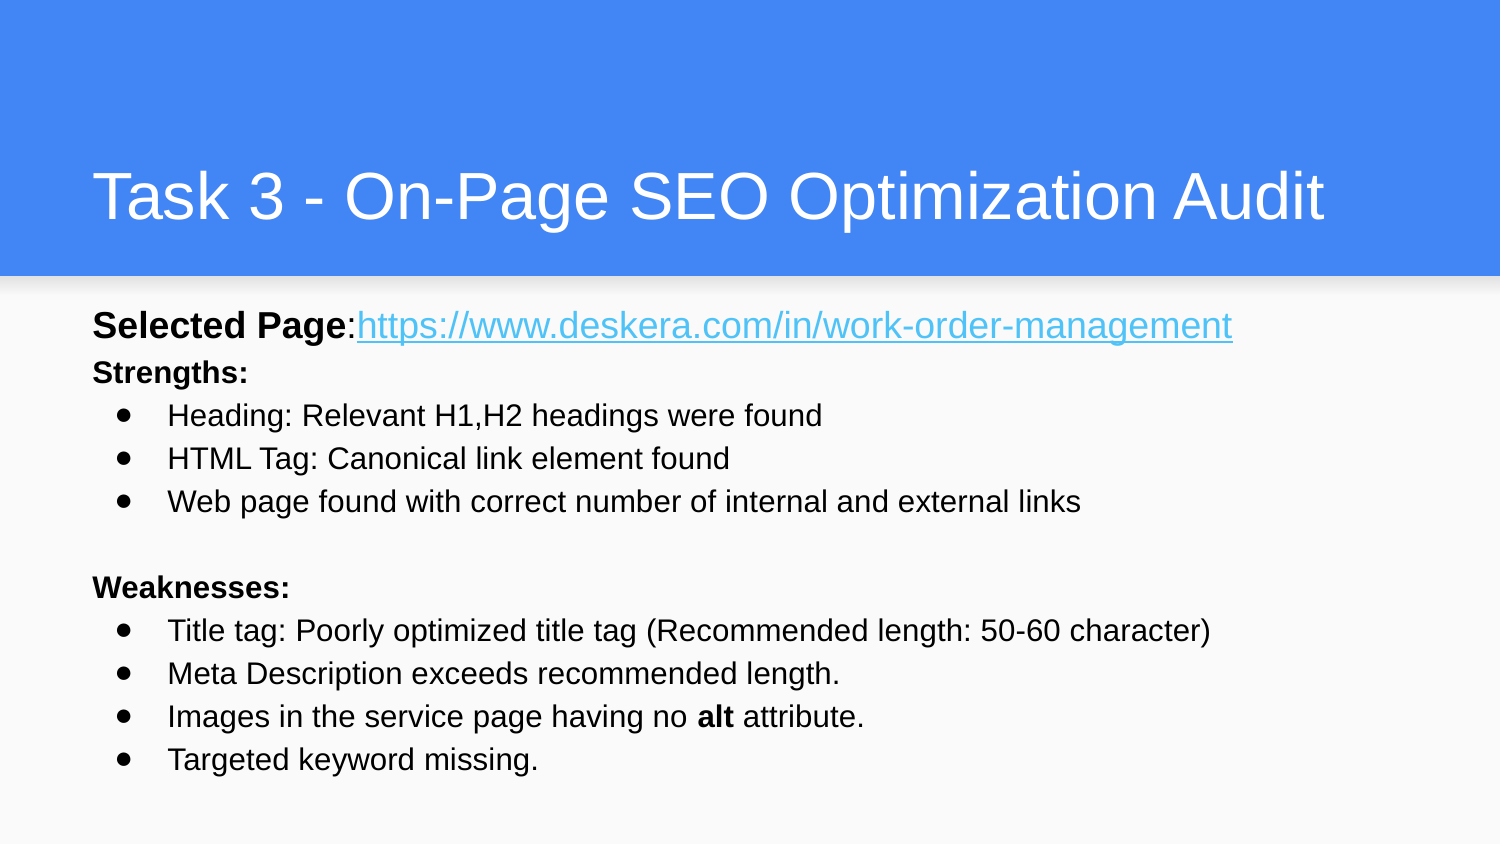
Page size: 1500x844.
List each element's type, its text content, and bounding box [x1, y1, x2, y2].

title Task 3 - On-Page SEO Optimization Audit [77, 112, 1427, 249]
list Selected Page:https://www.deskera.com/in/work-order-management Strengths: Heading: Relevant H1,H2 headings were found HTML Tag: Canonical link element found Web page found with correct number of internal and external links Weaknesses: Title tag: Poorly optimized title tag (Recommended length: 50-60 character) Meta Description exceeds recommended length. Images in the service page having no alt attribute. Targeted keyword missing. [77, 279, 1427, 834]
